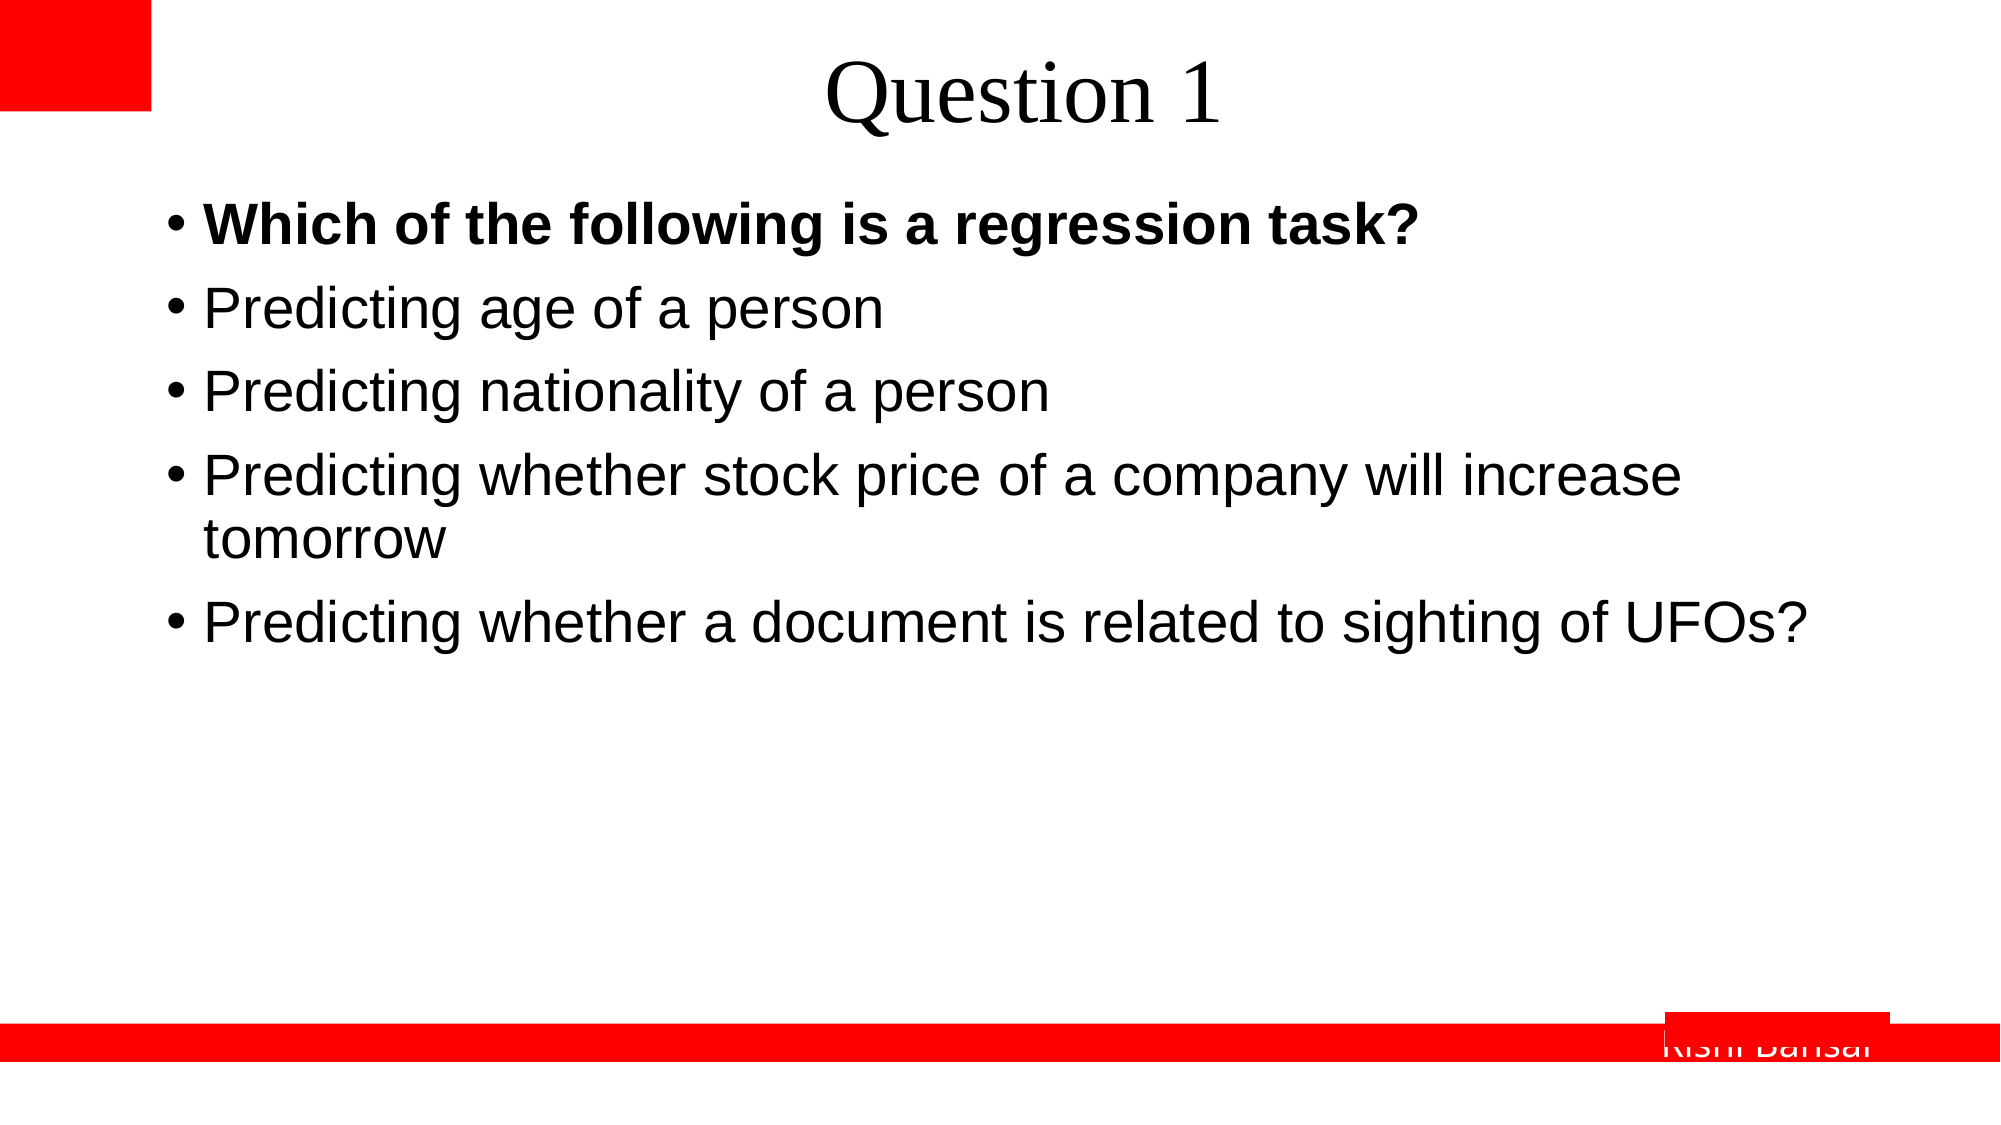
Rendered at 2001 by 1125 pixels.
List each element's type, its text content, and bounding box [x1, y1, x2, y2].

picture [1665, 1012, 1890, 1047]
title Question 1 [151, 14, 1899, 172]
list Which of the following is a regression task? Predicting age of a person Predicting nationality of a person Predicting whether stock price of a company will increase tomorrow Predicting whether a document is related to sighting of UFOs? [151, 186, 1899, 994]
